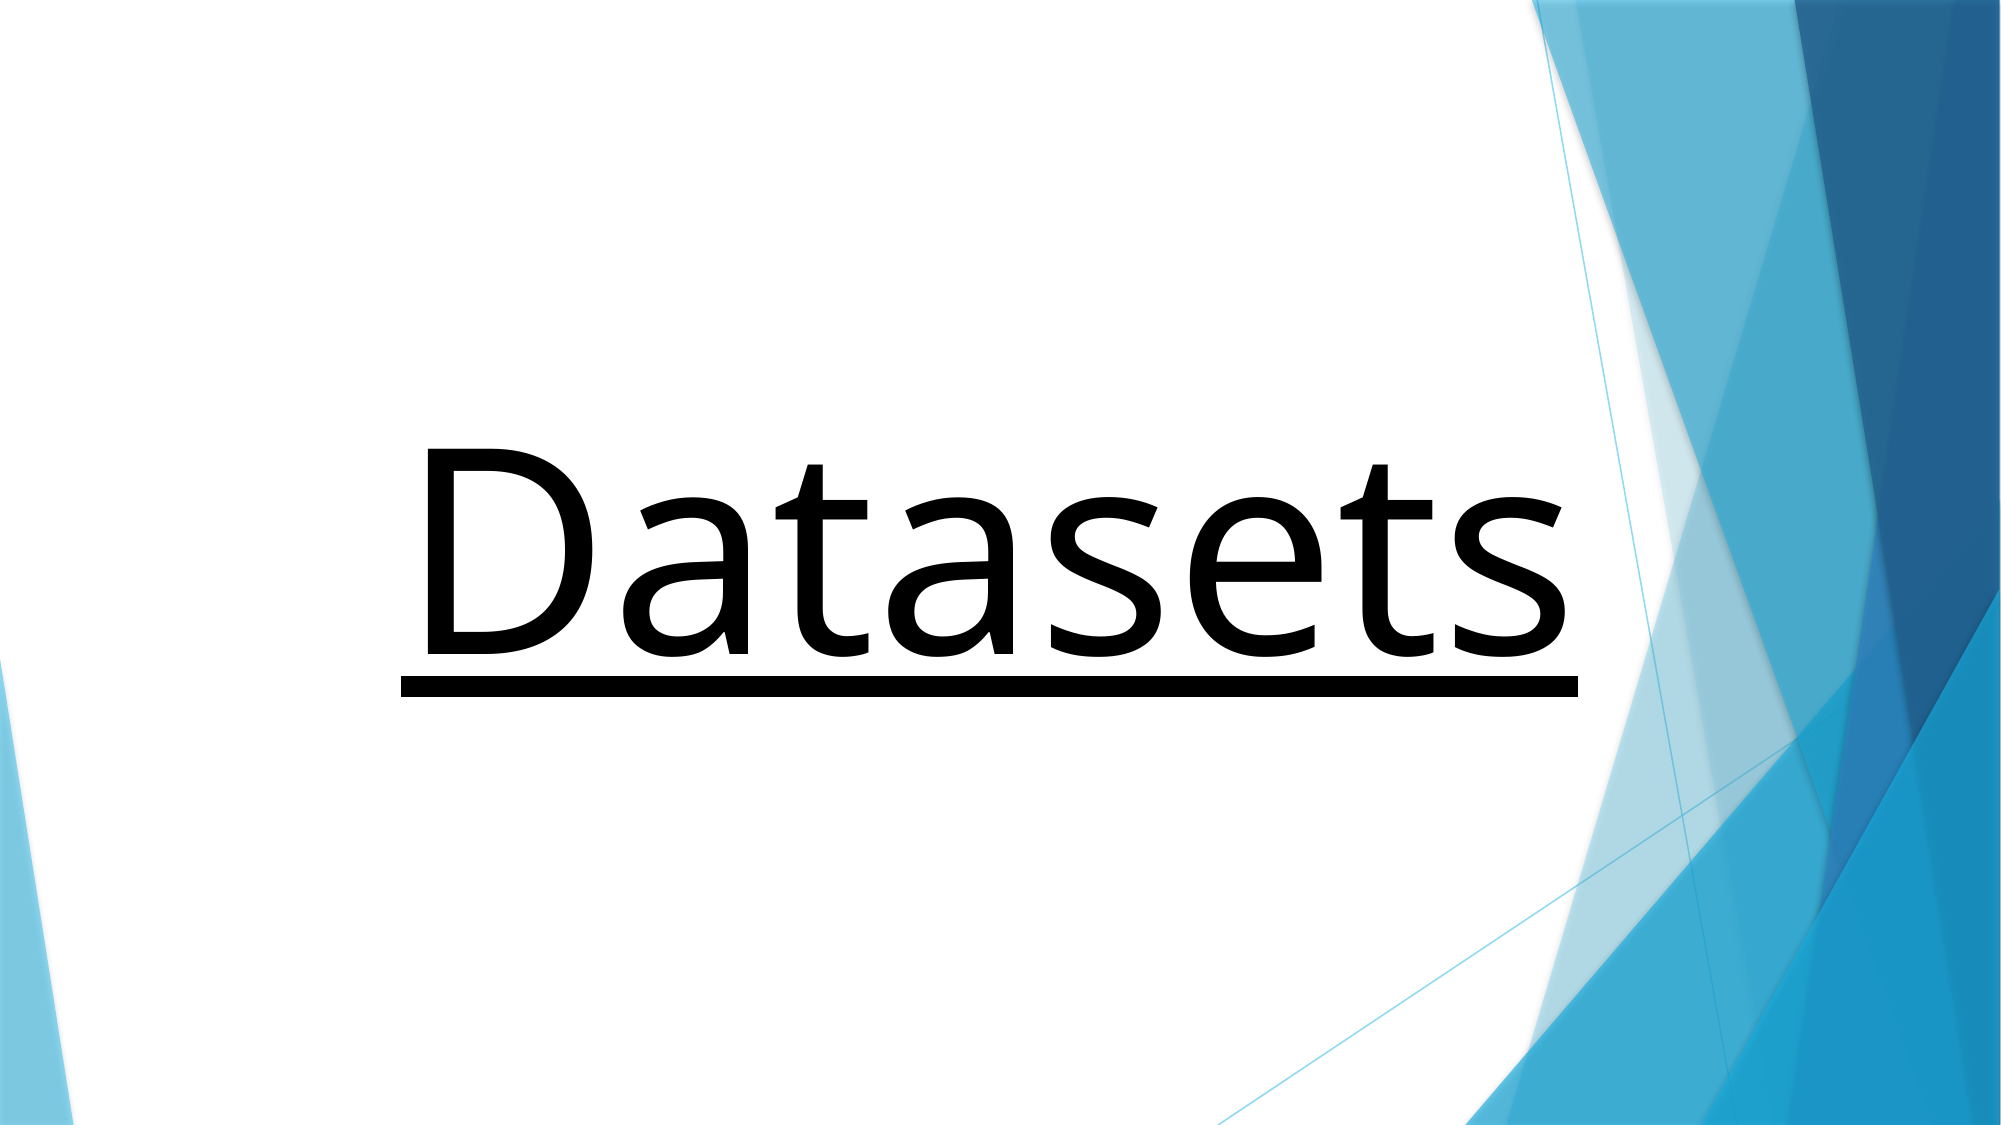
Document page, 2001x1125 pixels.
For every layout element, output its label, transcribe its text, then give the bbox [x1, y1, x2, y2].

title Datasets [0, 0, 1979, 1079]
